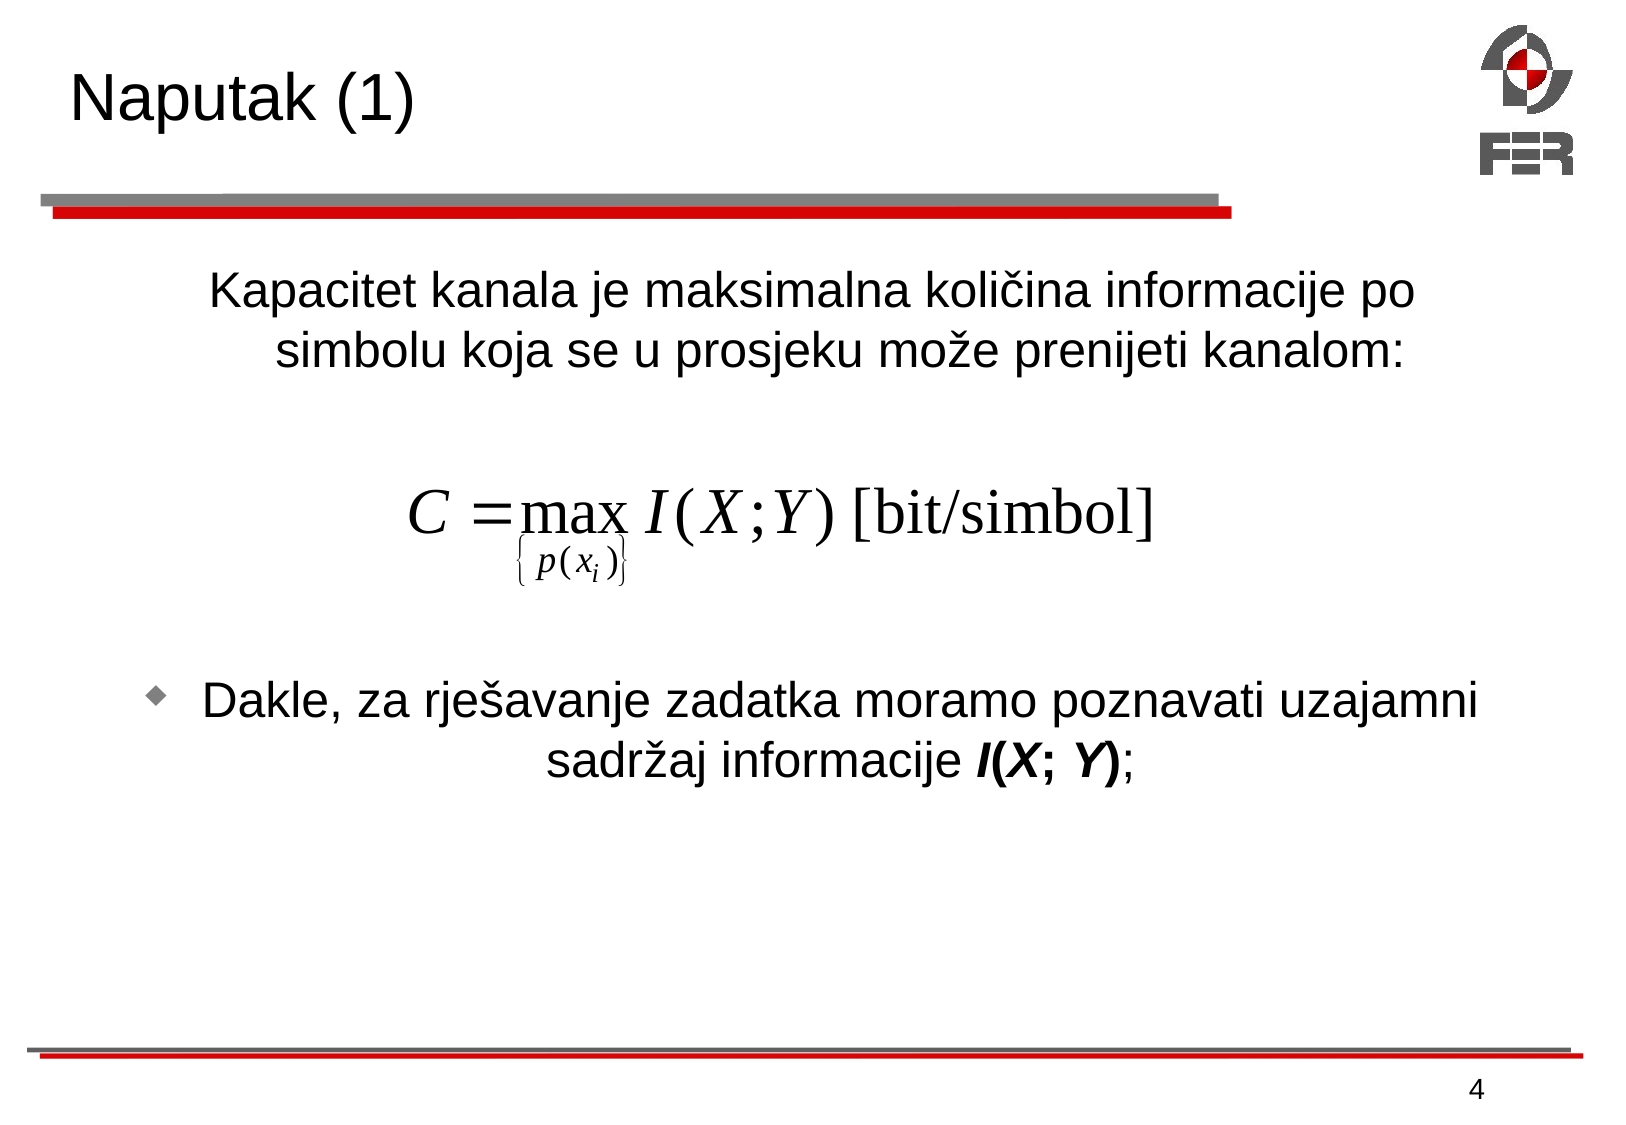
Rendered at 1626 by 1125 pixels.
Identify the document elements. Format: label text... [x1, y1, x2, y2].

list Kapacitet kanala je maksimalna količina informacije po simbolu koja se u prosjeku može prenijeti kanalom: Dakle, za rješavanje zadatka moramo poznavati uzajamni sadržaj informacije I(X; Y); [121, 249, 1504, 1013]
slide_number 4 [1362, 1062, 1501, 1101]
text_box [398, 467, 1168, 600]
title Naputak (1) [53, 0, 1436, 188]
picture [1480, 24, 1573, 175]
